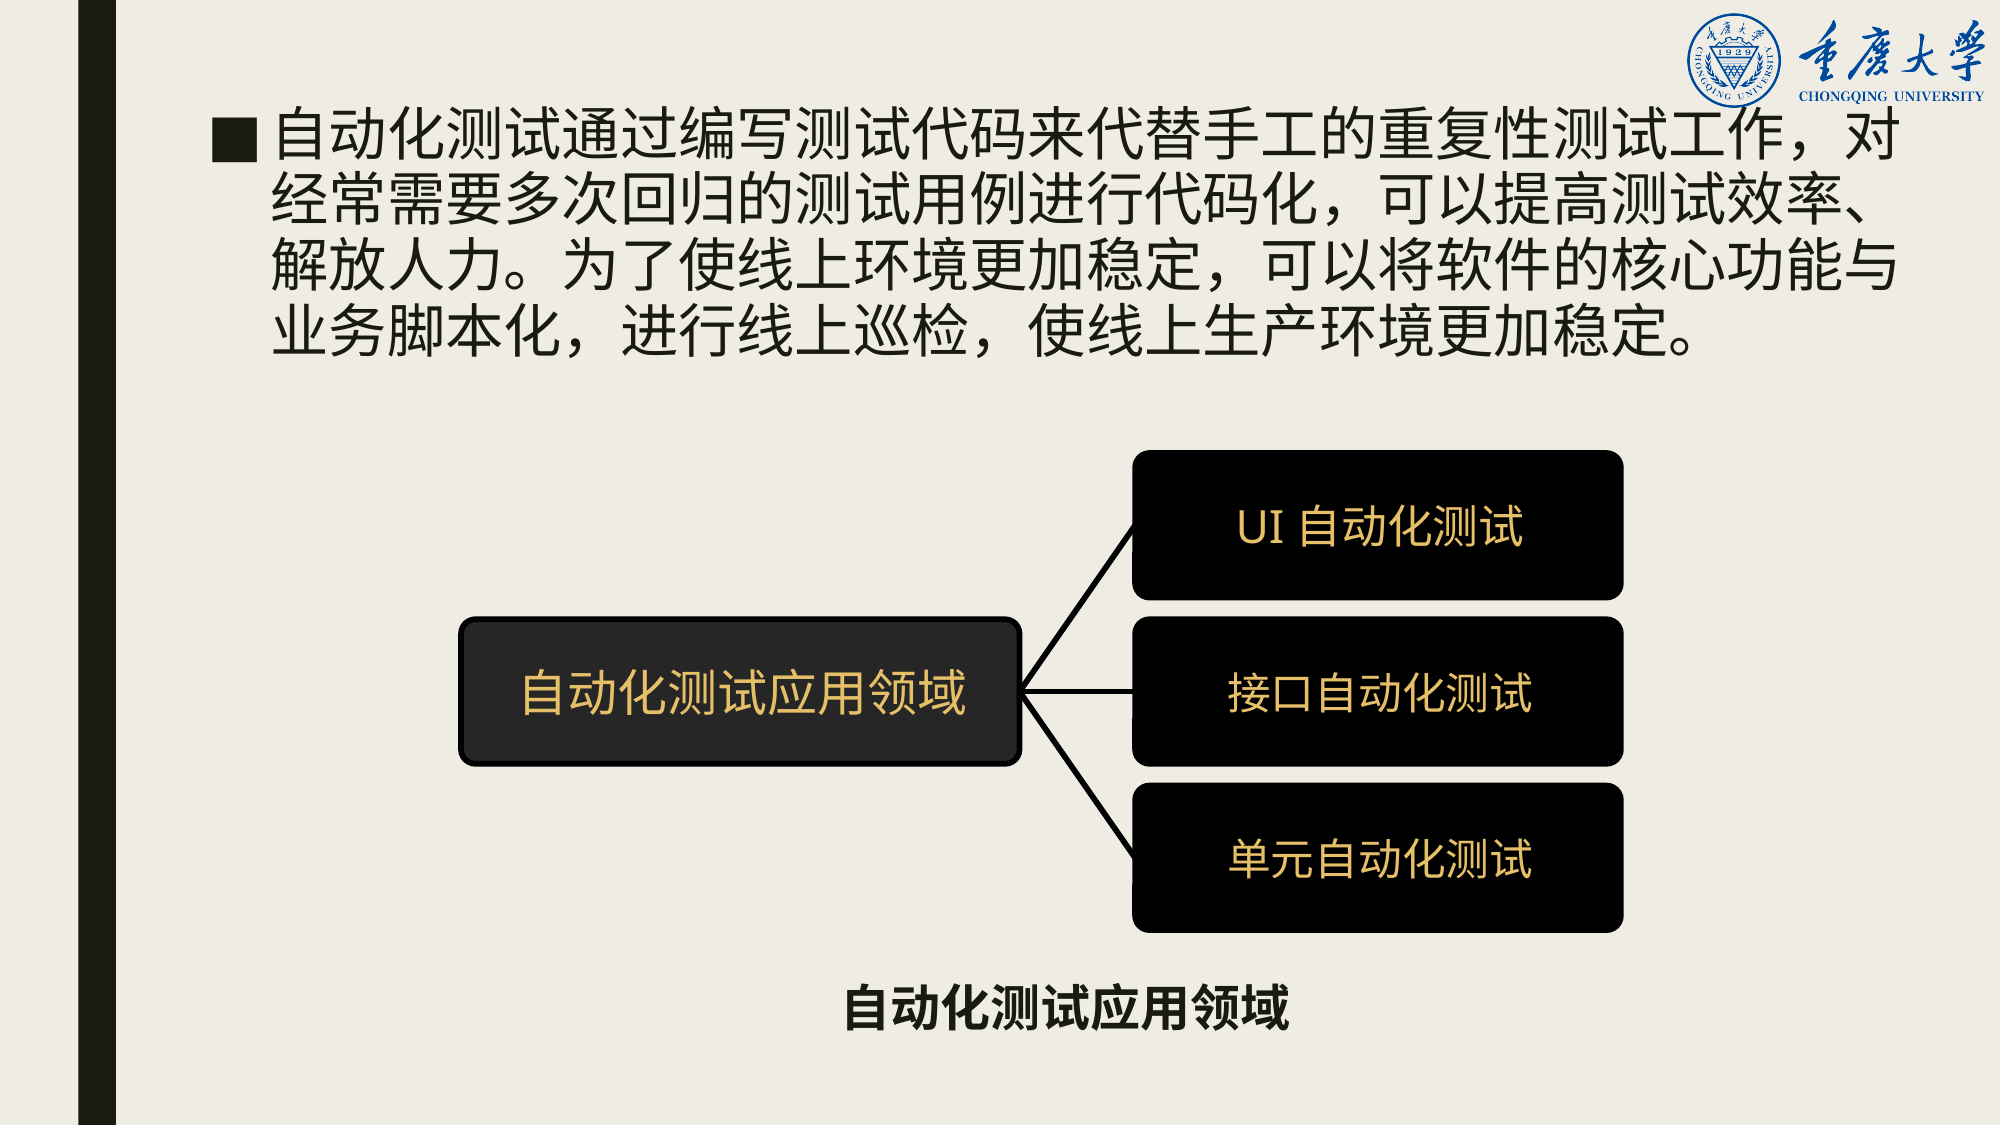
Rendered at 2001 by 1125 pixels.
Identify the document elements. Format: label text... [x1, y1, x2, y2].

text_box 自动化测试应用领域 [825, 969, 1306, 1045]
picture [1687, 13, 1985, 108]
list 自动化测试通过编写测试代码来代替手工的重复性测试工作，对经常需要多次回归的测试用例进行代码化，可以提高测试效率、解放人力。为了使线上环境更加稳定，可以将软件的核心功能与业务脚本化，进行线上巡检，使线上生产环境更加稳定。 [192, 94, 1944, 1041]
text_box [452, 452, 1630, 931]
